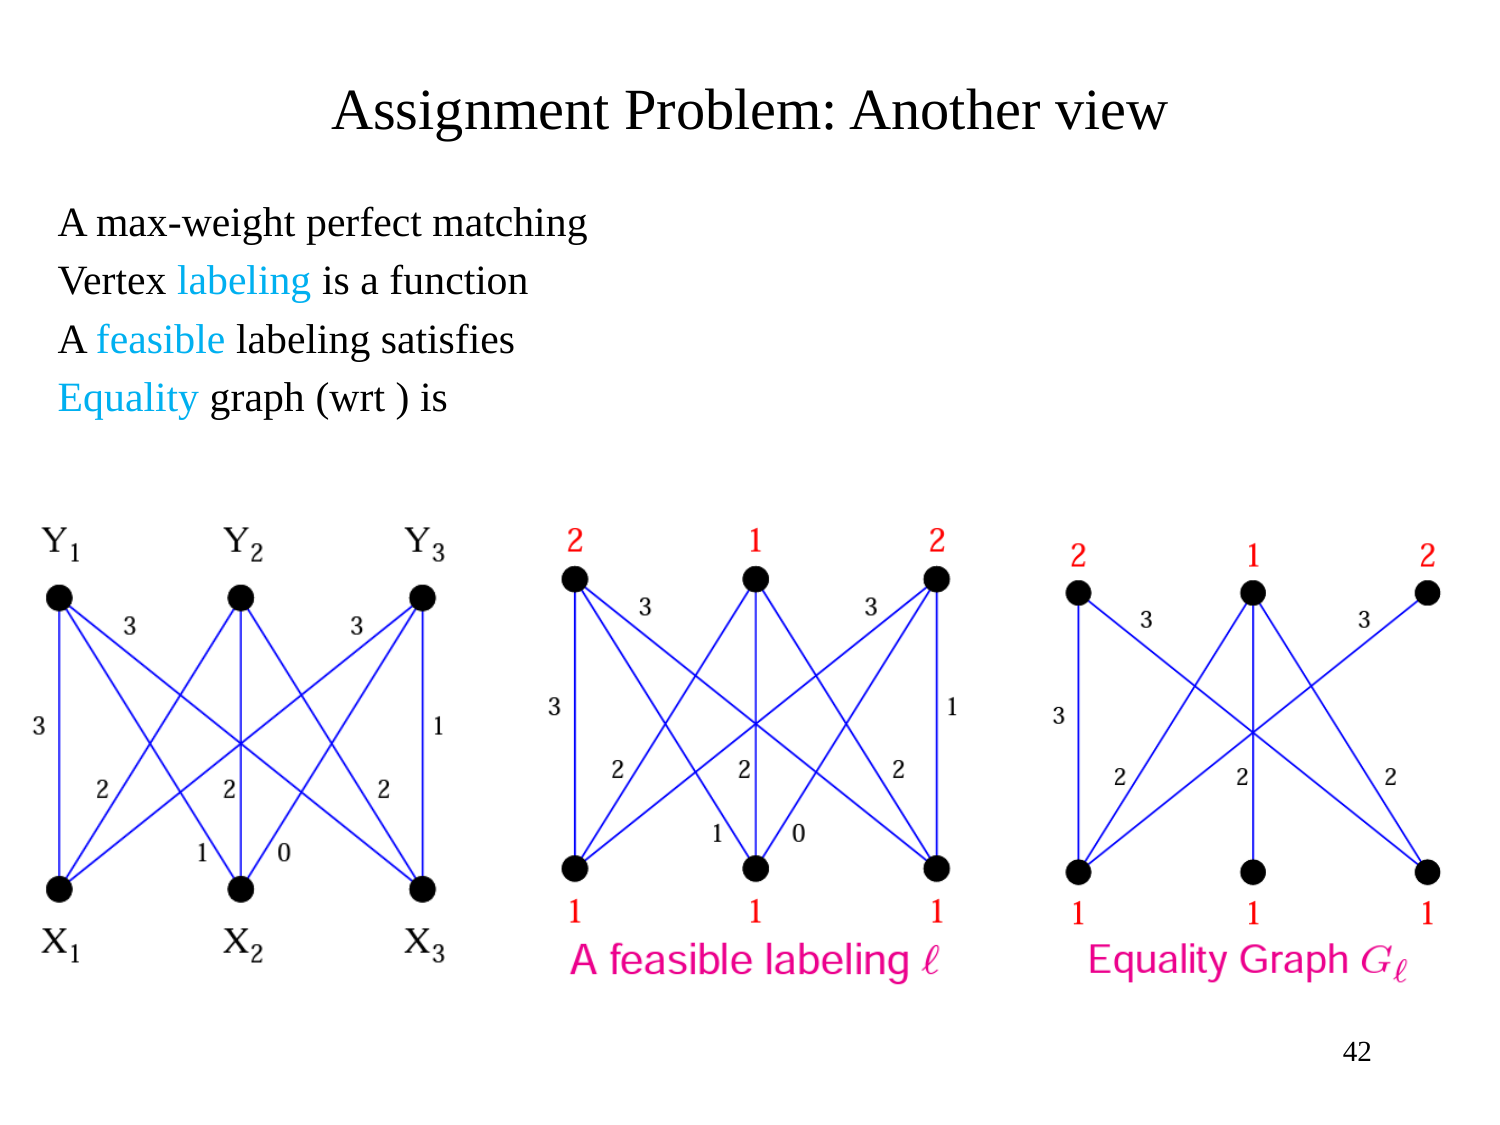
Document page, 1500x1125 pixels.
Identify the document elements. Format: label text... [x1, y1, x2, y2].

picture [1038, 537, 1458, 994]
slide_number 42 [1074, 1025, 1388, 1100]
picture [537, 518, 963, 991]
picture [0, 519, 468, 976]
title Assignment Problem: Another view [112, 62, 1388, 150]
